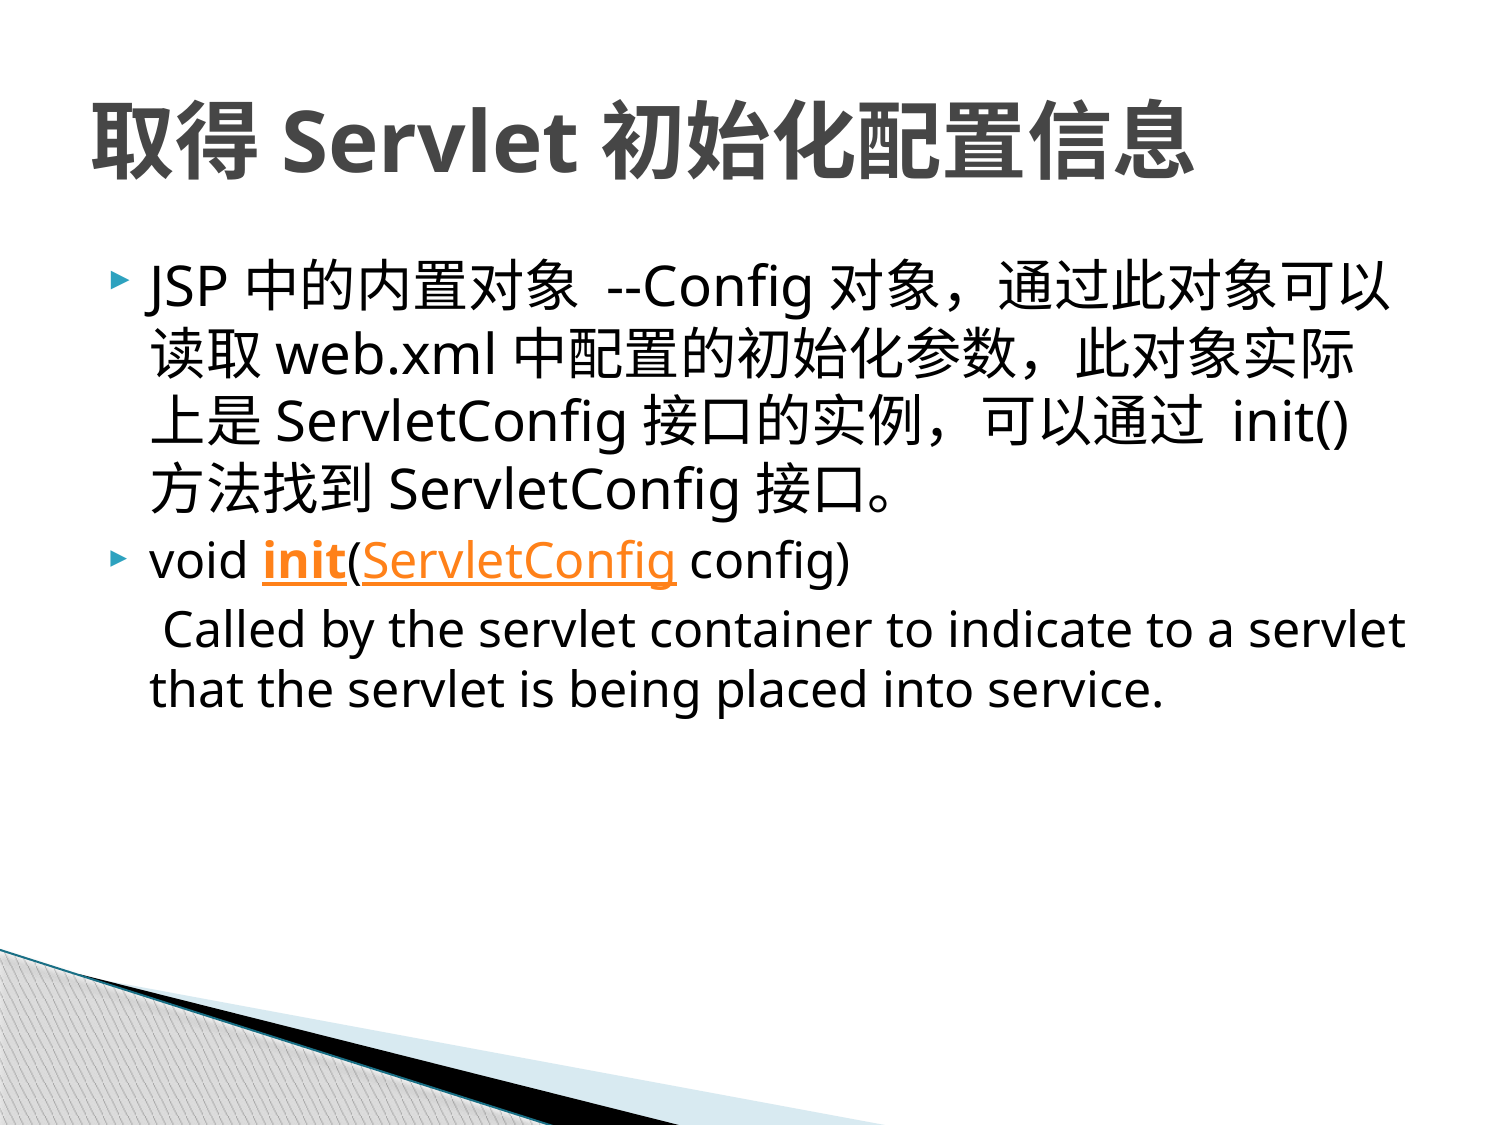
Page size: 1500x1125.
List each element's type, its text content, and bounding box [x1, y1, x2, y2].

list JSP中的内置对象 --Config对象，通过此对象可以读取web.xml中配置的初始化参数，此对象实际上是ServletConfig接口的实例，可以通过 init()方法找到ServletConfig接口。 void init(ServletConfig config) Called by the servlet container to indicate to a servlet that the servlet is being placed into service. [75, 243, 1425, 986]
title 取得Servlet初始化配置信息 [75, 45, 1425, 233]
